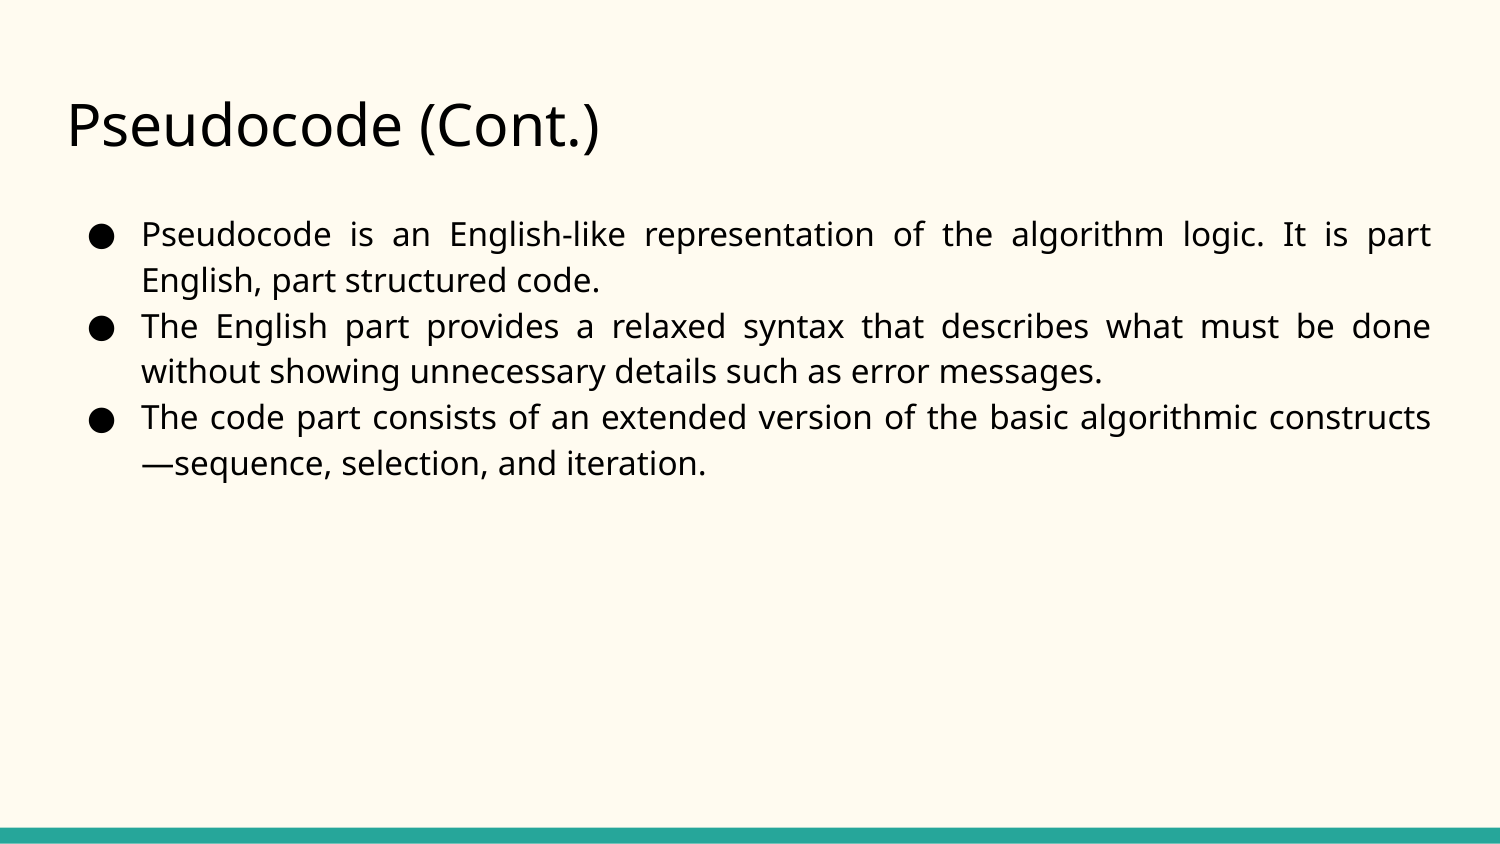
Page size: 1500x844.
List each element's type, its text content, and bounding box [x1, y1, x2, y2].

title Pseudocode (Cont.) [51, 72, 1449, 174]
list Pseudocode is an English-like representation of the algorithm logic. It is part English, part structured code. The English part provides a relaxed syntax that describes what must be done without showing unnecessary details such as error messages. The code part consists of an extended version of the basic algorithmic constructs—sequence, selection, and iteration. [51, 192, 1449, 750]
